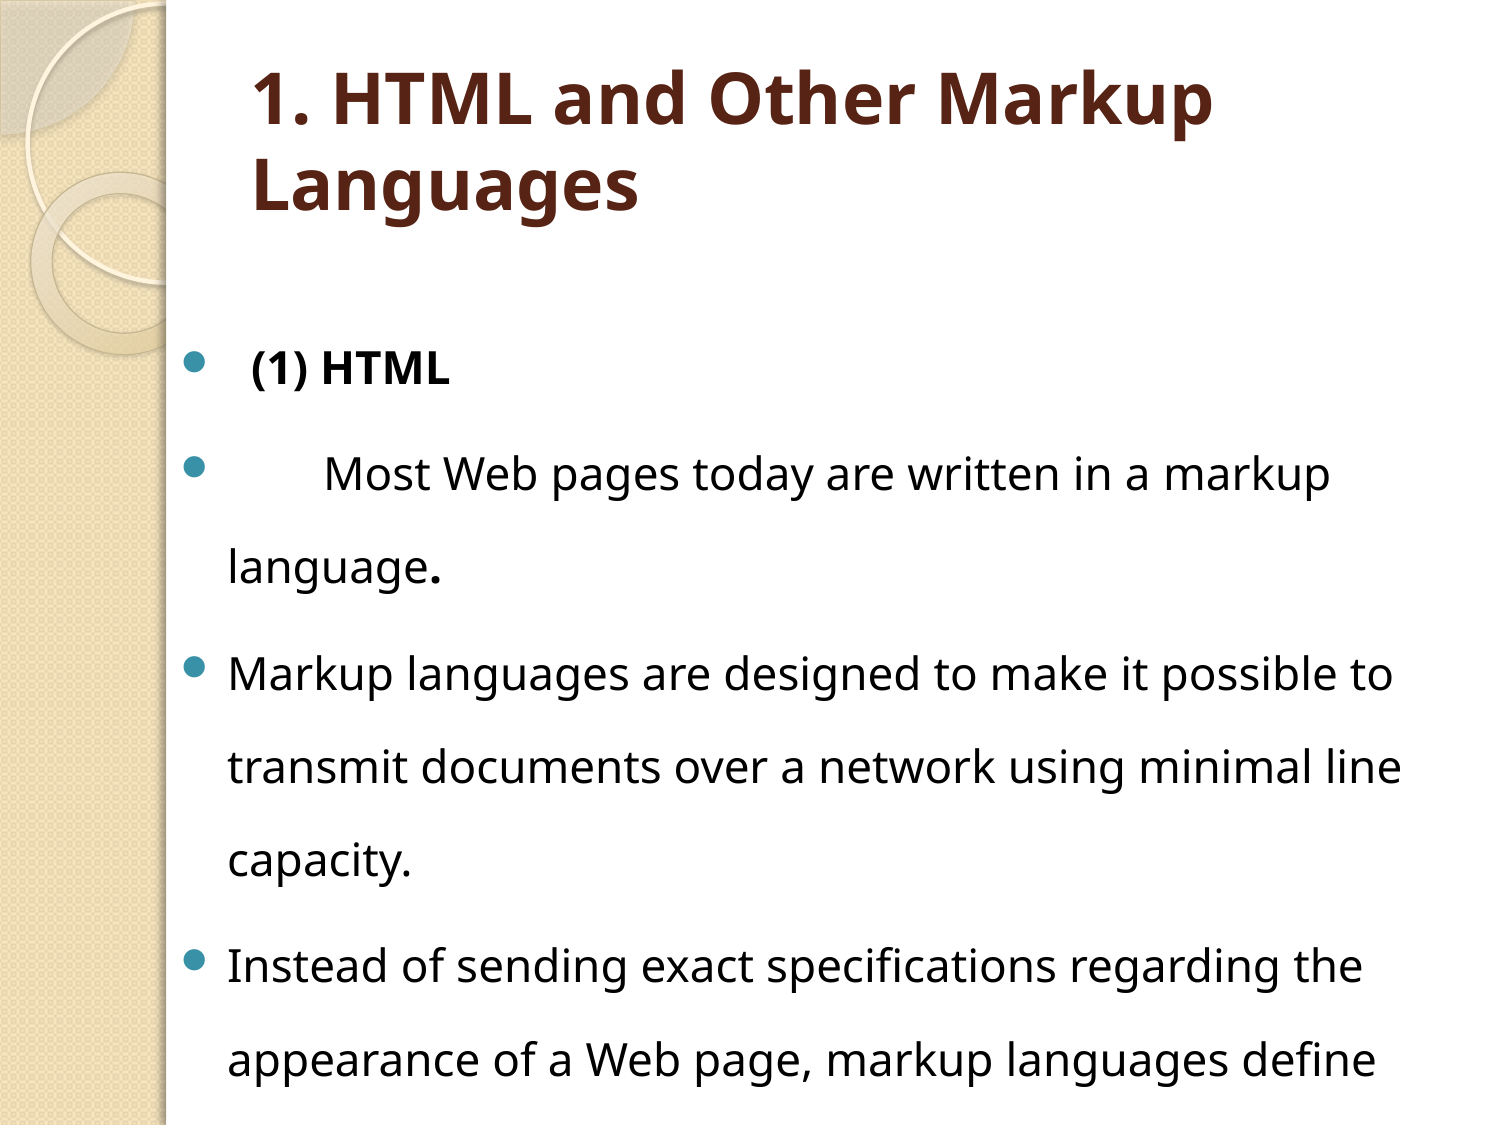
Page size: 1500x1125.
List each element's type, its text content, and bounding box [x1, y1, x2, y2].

title 1. HTML and Other Markup Languages [235, 45, 1466, 233]
list (1) HTML Most Web pages today are written in a markup language. Markup languages are designed to make it possible to transmit documents over a network using minimal line capacity. Instead of sending exact specifications regarding the appearance of a Web page, markup languages define the structure and layout of a Web page by using a variety of tags. [152, 292, 1454, 1037]
